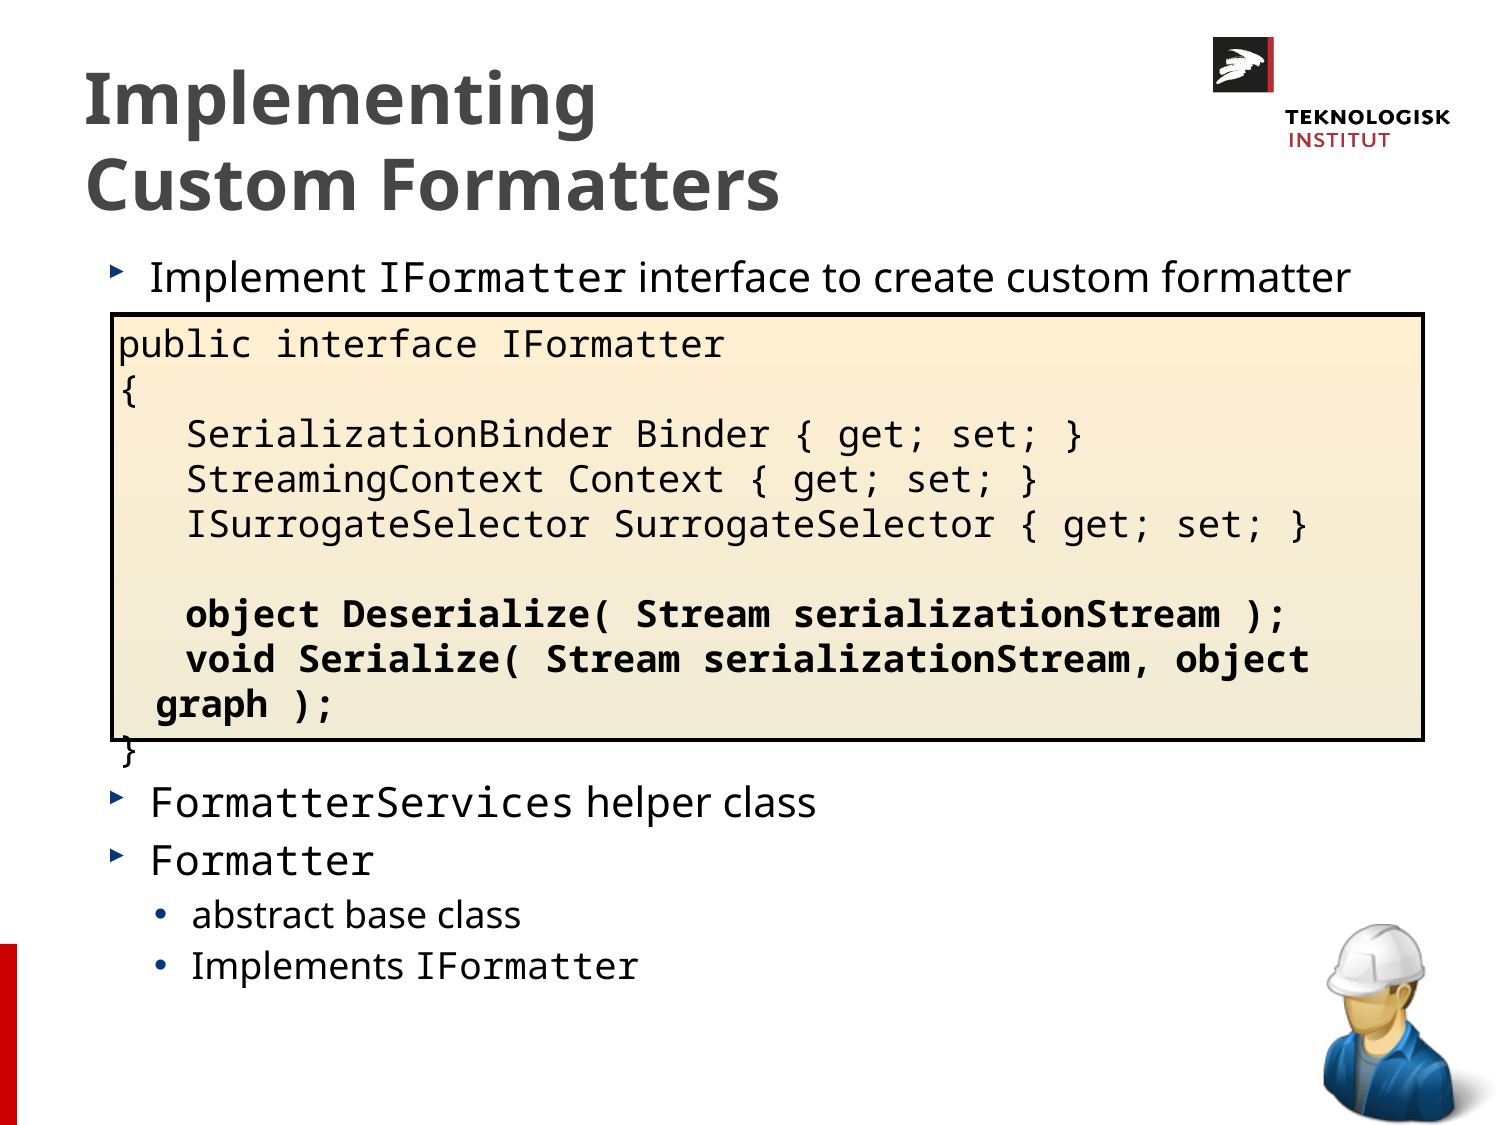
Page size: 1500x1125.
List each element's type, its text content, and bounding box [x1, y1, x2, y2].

title Implementing Custom Formatters [70, 45, 1425, 233]
list Implement IFormatter interface to create custom formatter FormatterServices helper class Formatter abstract base class Implements IFormatter [75, 243, 1424, 986]
picture [1299, 924, 1500, 1125]
text_box public interface IFormatter { SerializationBinder Binder { get; set; } StreamingContext Context { get; set; } ISurrogateSelector SurrogateSelector { get; set; } object Deserialize( Stream serializationStream ); void Serialize( Stream serializationStream, object graph ); } [112, 314, 1424, 740]
picture [1213, 37, 1450, 147]
